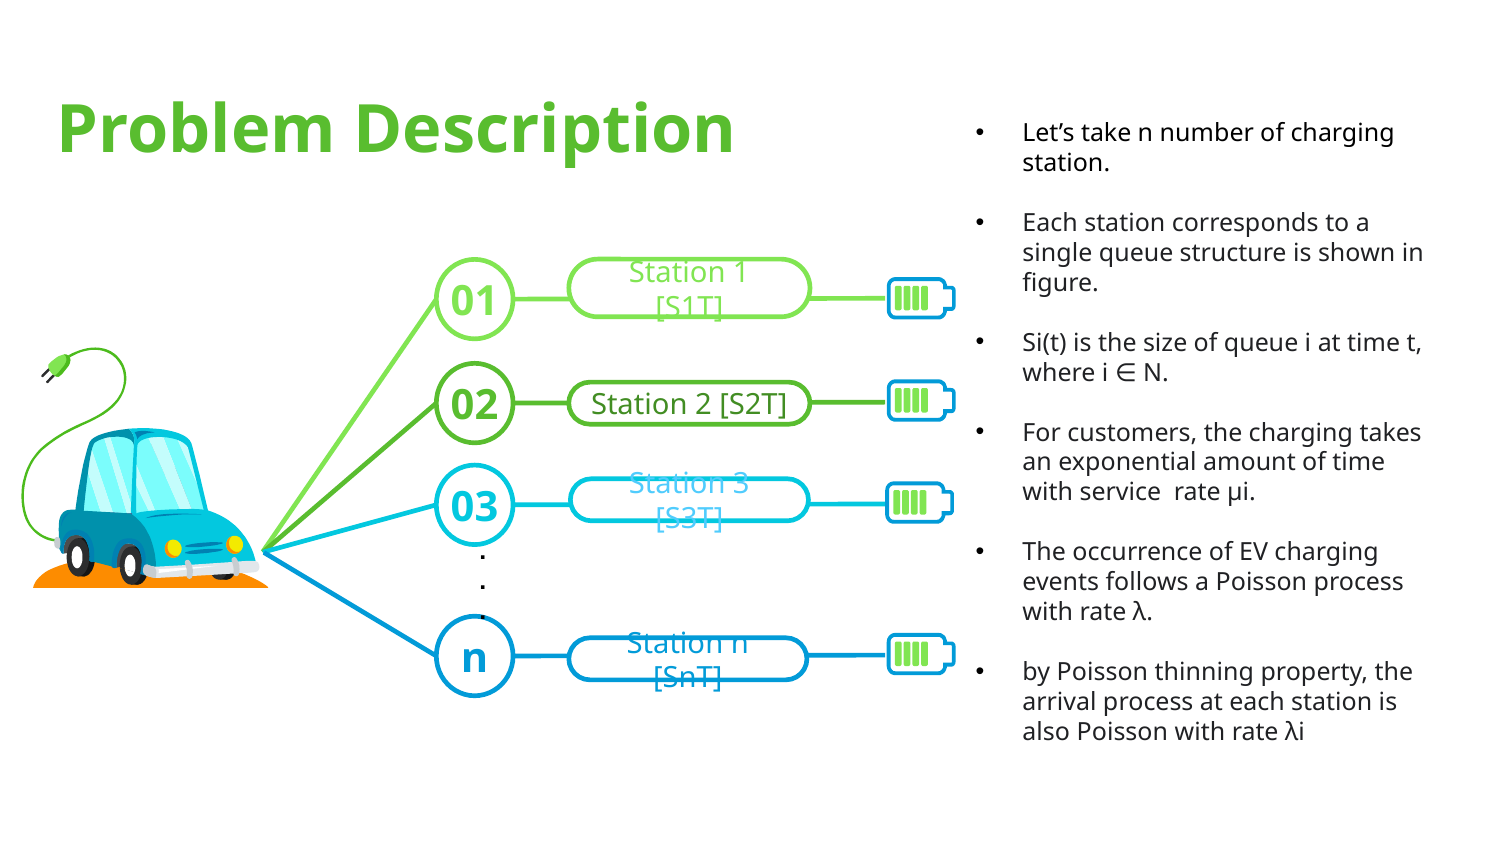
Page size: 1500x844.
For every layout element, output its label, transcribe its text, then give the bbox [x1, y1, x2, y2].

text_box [262, 258, 956, 696]
text_box Let’s take n number of charging station. Each station corresponds to a single queue structure is shown in figure. Si(t) is the size of queue i at time t, where i ∈ N. For customers, the charging takes an exponential amount of time with service rate μi. The occurrence of EV charging events follows a Poisson process with rate λ. by Poisson thinning property, the arrival process at each station is also Poisson with rate λi [960, 109, 1450, 783]
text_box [21, 347, 257, 589]
title Problem Description [41, 71, 1392, 151]
